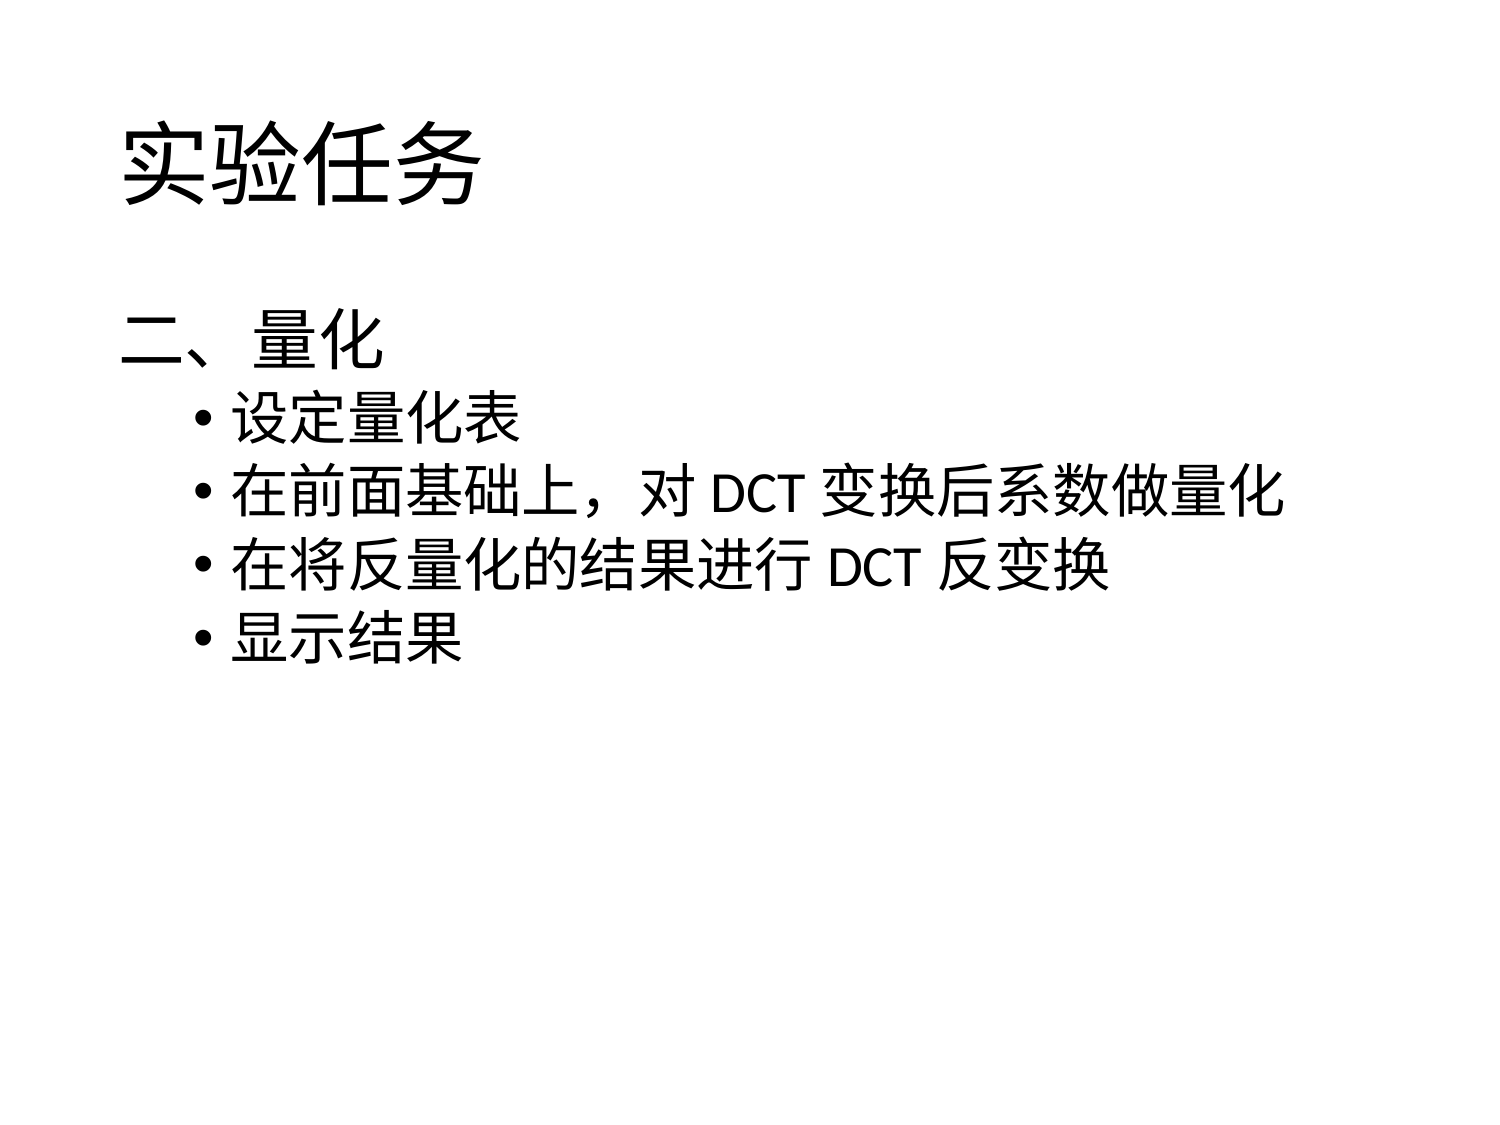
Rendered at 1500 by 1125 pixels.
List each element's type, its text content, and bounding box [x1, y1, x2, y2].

list 二、量化 设定量化表 在前面基础上，对DCT变换后系数做量化 在将反量化的结果进行DCT反变换 显示结果 [103, 299, 1397, 1014]
title 实验任务 [103, 59, 1397, 278]
